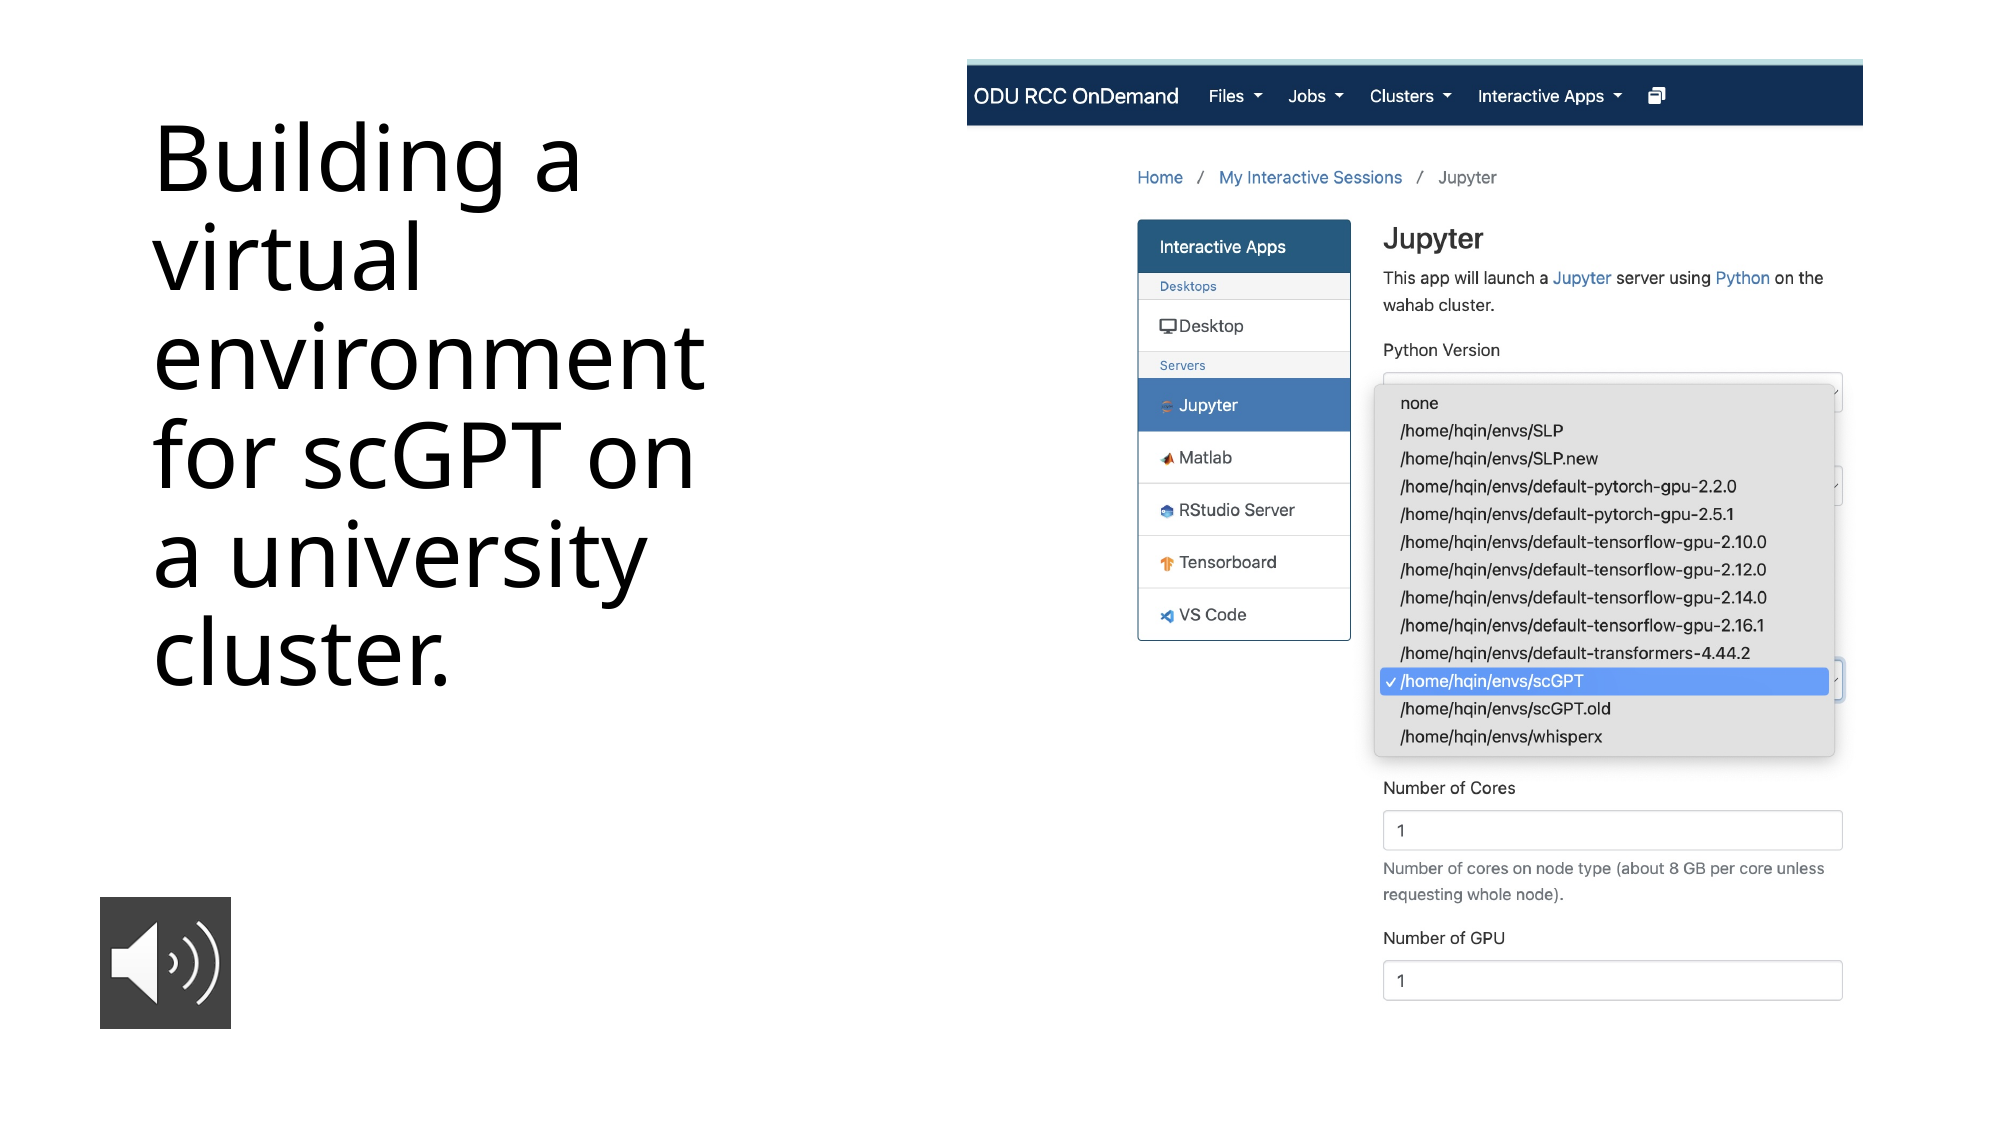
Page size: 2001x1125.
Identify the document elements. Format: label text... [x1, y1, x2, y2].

picture [98, 895, 233, 1031]
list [966, 59, 1863, 1017]
title Building a virtual environment for scGPT on a university cluster. [137, 59, 789, 759]
